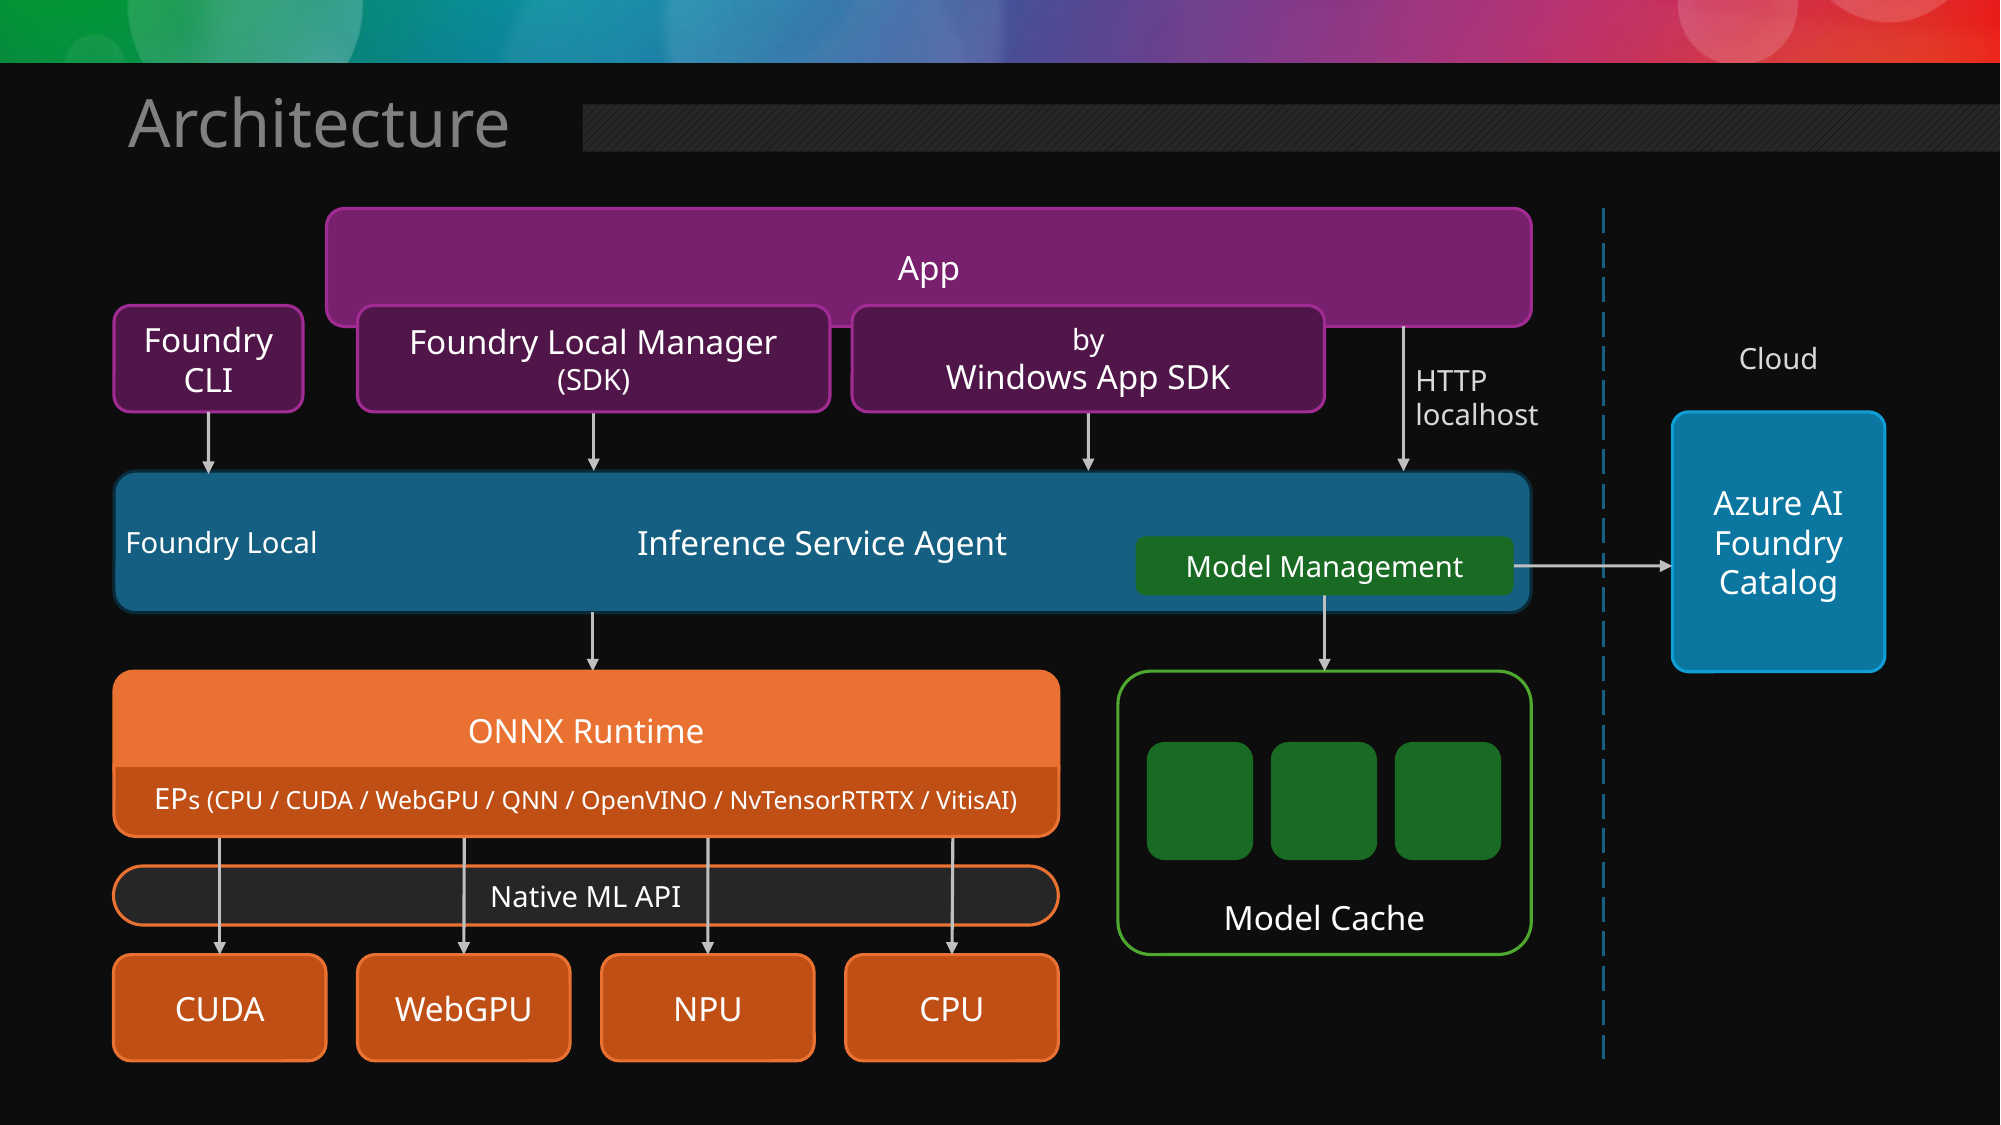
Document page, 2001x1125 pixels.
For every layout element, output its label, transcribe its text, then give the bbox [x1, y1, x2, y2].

text_box CPU [844, 953, 1060, 1063]
text_box Inference Service Agent [112, 469, 1533, 615]
text_box by Windows App SDK [850, 303, 1327, 414]
text_box WebGPU [355, 953, 572, 1063]
text_box Foundry Local [110, 516, 333, 567]
title Architecture [114, 66, 1886, 185]
text_box Foundry CLI [112, 303, 305, 414]
text_box Native ML API [466, 864, 706, 927]
text_box CUDA [111, 953, 328, 1063]
text_box NPU [600, 953, 816, 1063]
text_box [1393, 740, 1503, 862]
text_box [1269, 740, 1379, 862]
text_box Native ML API [954, 864, 1060, 927]
picture [0, 0, 2000, 63]
text_box ONNX Runtime [112, 669, 1061, 764]
text_box Model Management [1134, 534, 1516, 597]
text_box Native ML API [111, 864, 218, 927]
text_box Azure AI Foundry Catalog [1670, 410, 1887, 674]
text_box HTTP localhost [1405, 354, 1554, 440]
text_box App [324, 206, 1533, 329]
text_box [581, 103, 2000, 153]
text_box Native ML API [221, 864, 462, 927]
text_box [1145, 740, 1255, 862]
text_box Model Cache [1116, 669, 1533, 957]
text_box Native ML API [710, 864, 951, 927]
text_box EPs (CPU / CUDA / WebGPU / QNN / OpenVINO / NvTensorRTRTX / VitisAI) [112, 764, 1061, 839]
text_box Foundry Local Manager (SDK) [355, 303, 832, 414]
text_box Cloud [1724, 333, 1834, 384]
